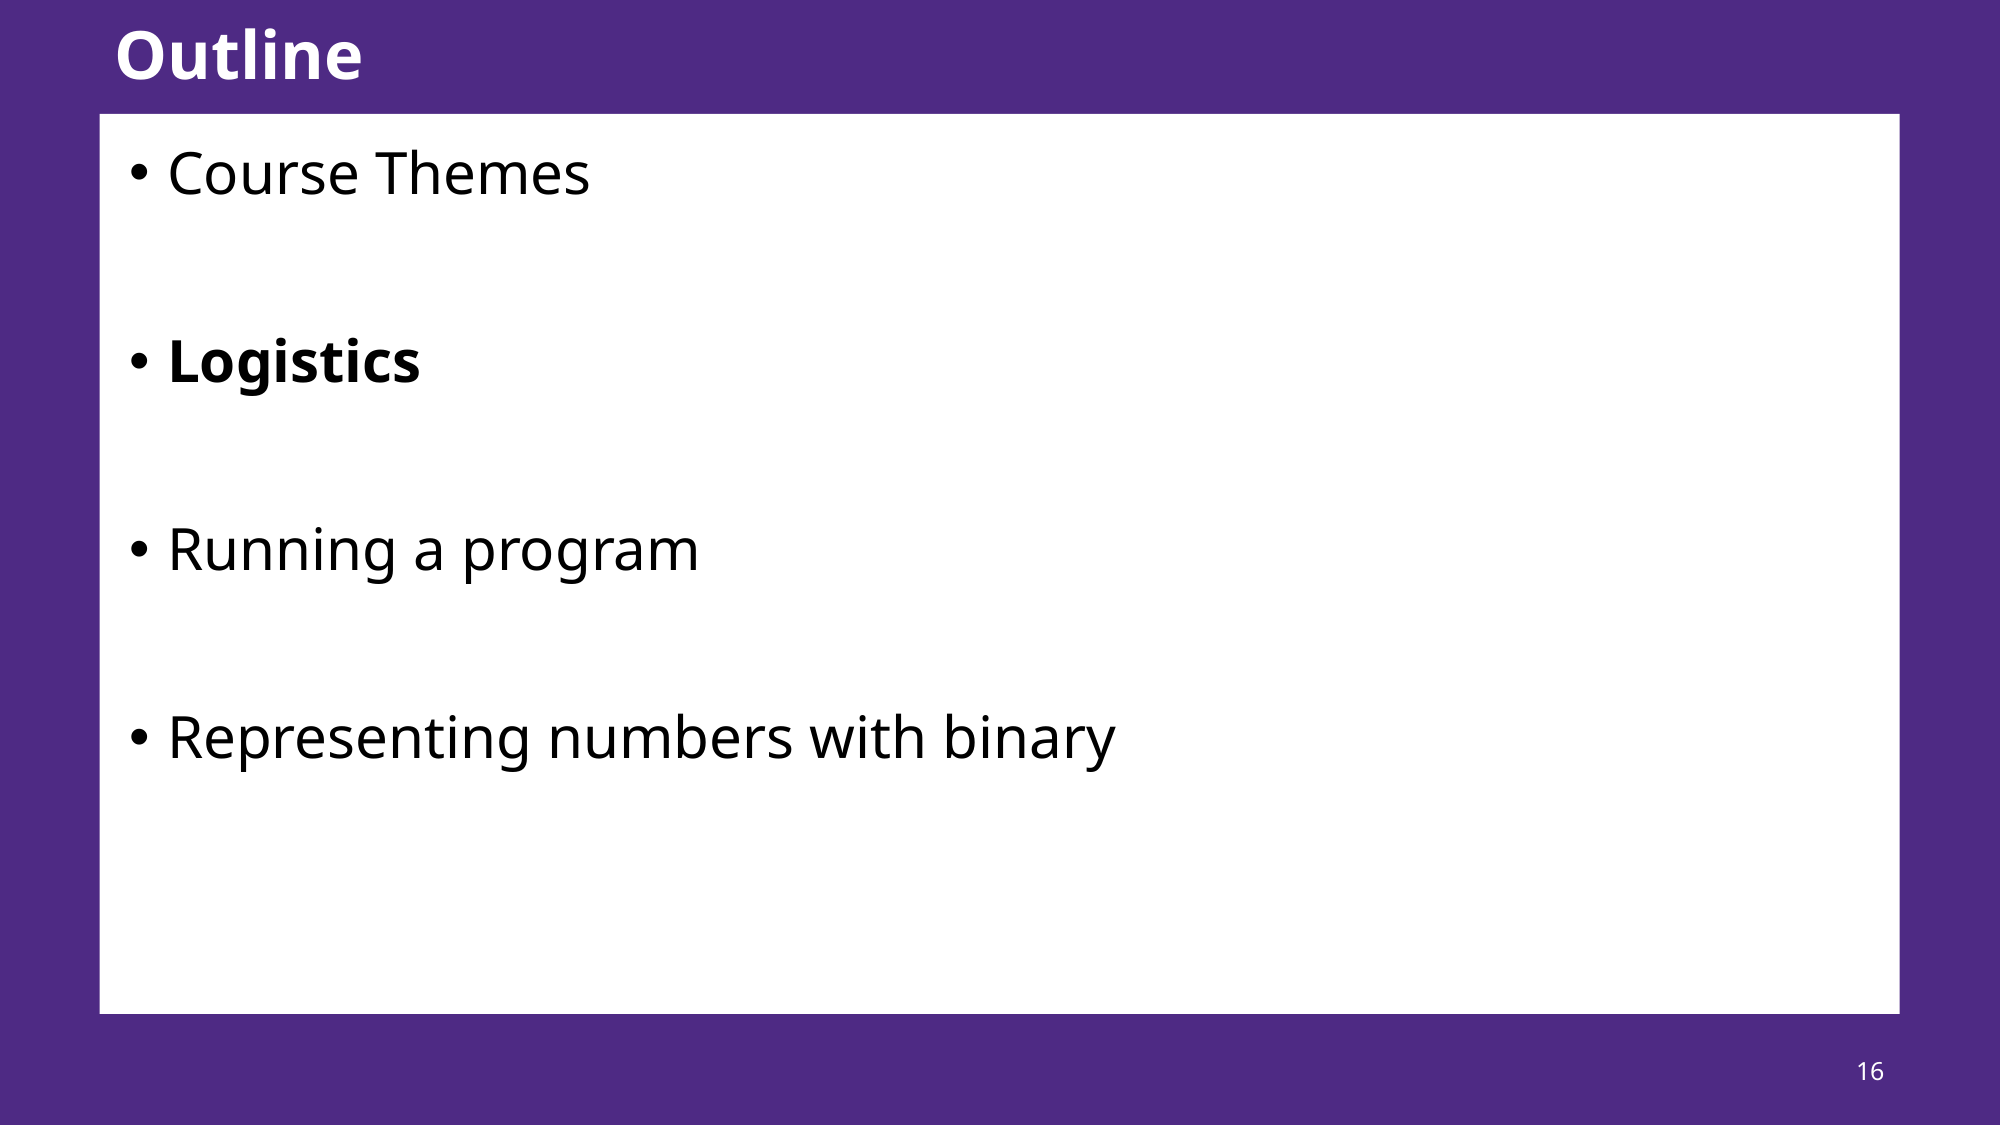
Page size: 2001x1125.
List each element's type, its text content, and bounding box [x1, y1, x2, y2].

list Course Themes Logistics Running a program Representing numbers with binary [99, 114, 1900, 1014]
title Outline [99, 1, 1900, 114]
slide_number 16 [1749, 1042, 1900, 1103]
